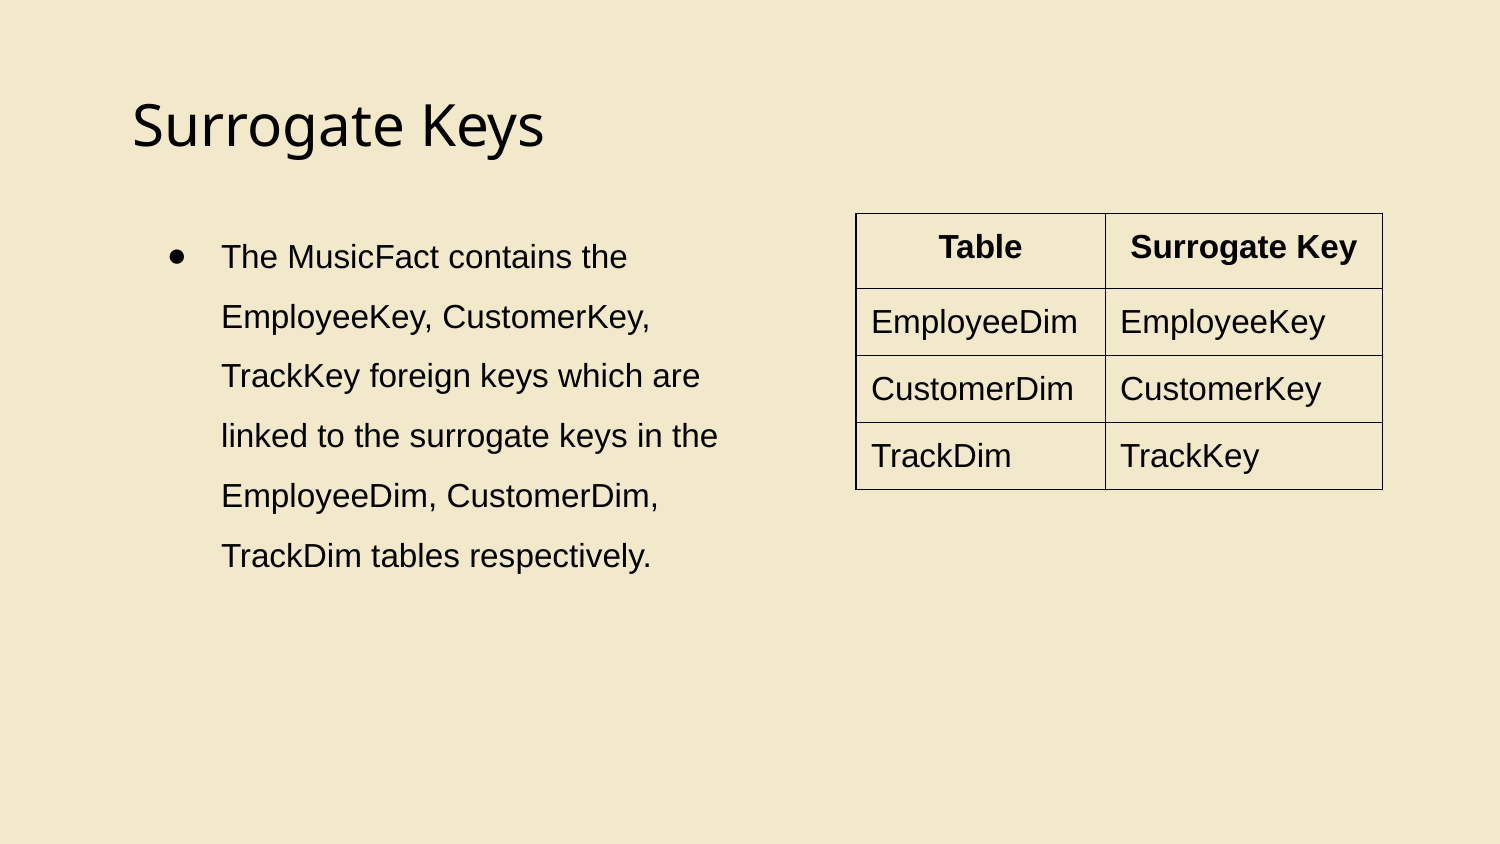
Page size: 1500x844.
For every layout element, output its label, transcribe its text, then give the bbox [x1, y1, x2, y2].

table_header Surrogate Key [1106, 214, 1382, 288]
table_cell CustomerKey [1106, 356, 1382, 422]
table_cell TrackKey [1106, 423, 1382, 489]
table_cell TrackDim [857, 423, 1105, 489]
text_box The MusicFact contains the EmployeeKey, CustomerKey, TrackKey foreign keys which are linked to the surrogate keys in the EmployeeDim, CustomerDim, TrackDim tables respectively. [131, 199, 750, 590]
title Surrogate Keys [117, 72, 1383, 168]
table_cell EmployeeKey [1106, 289, 1382, 355]
table_cell CustomerDim [857, 356, 1105, 422]
table_header Table [857, 214, 1105, 288]
table_cell EmployeeDim [857, 289, 1105, 355]
